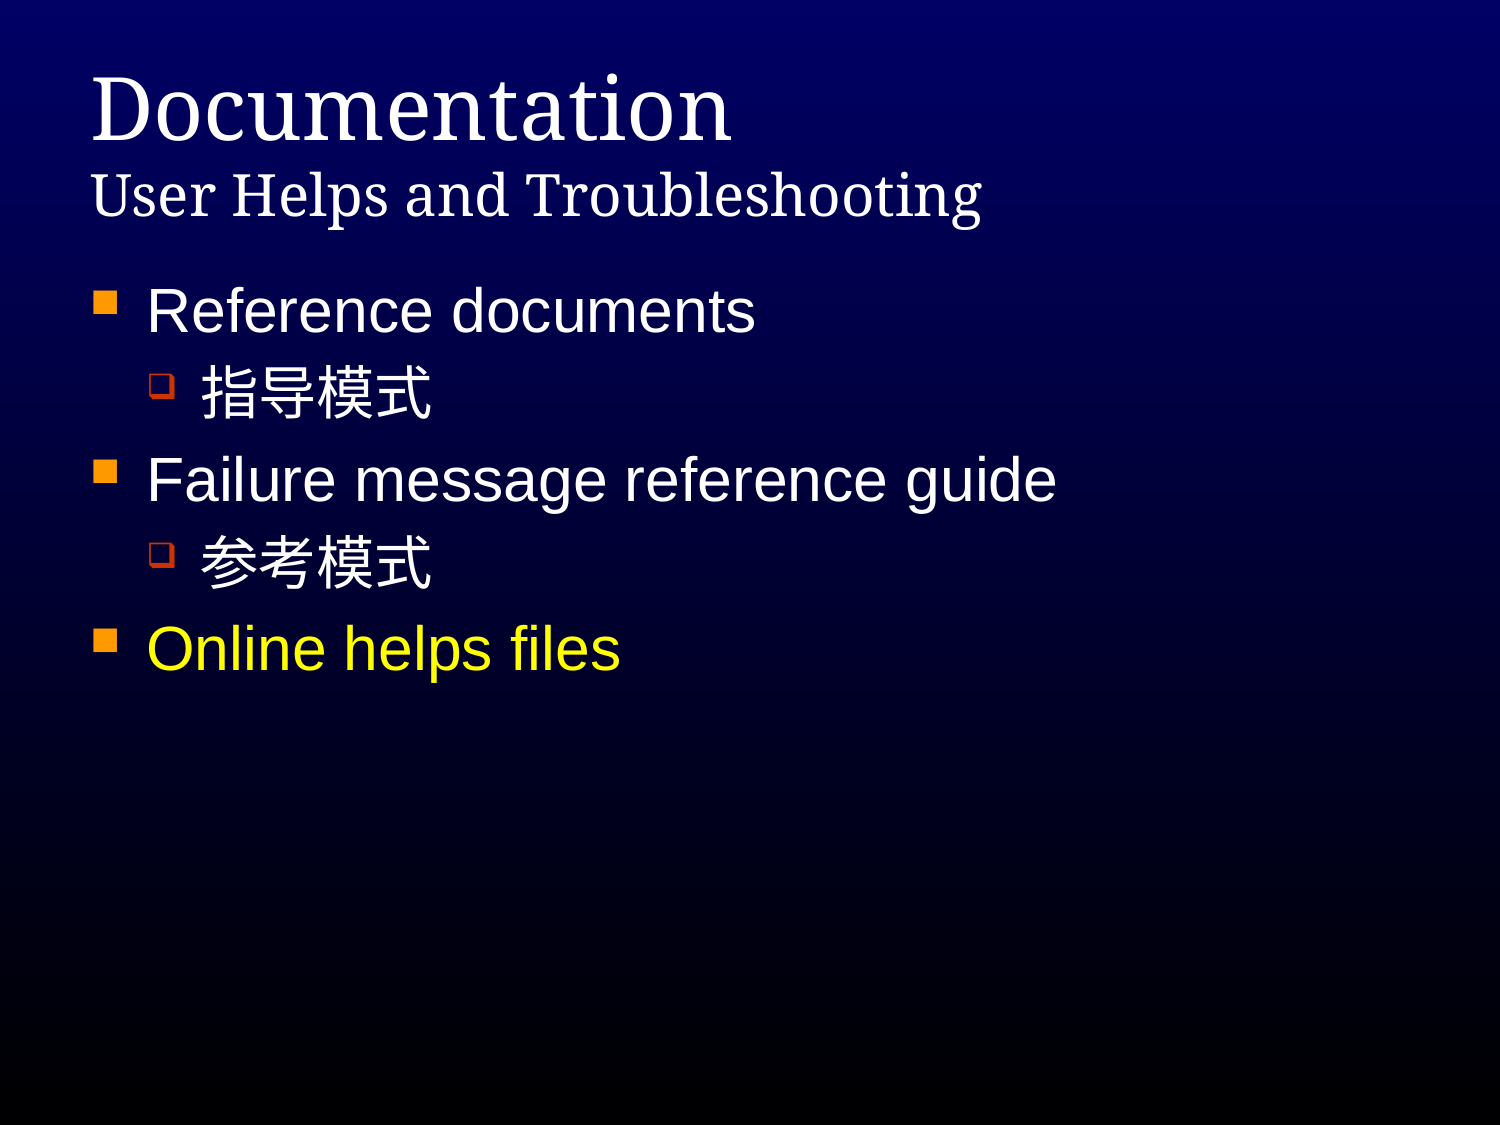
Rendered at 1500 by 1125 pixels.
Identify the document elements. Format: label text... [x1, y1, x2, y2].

list Reference documents 指导模式 Failure message reference guide 参考模式 Online helps files [75, 262, 1425, 1006]
title Documentation User Helps and Troubleshooting [75, 45, 1425, 233]
